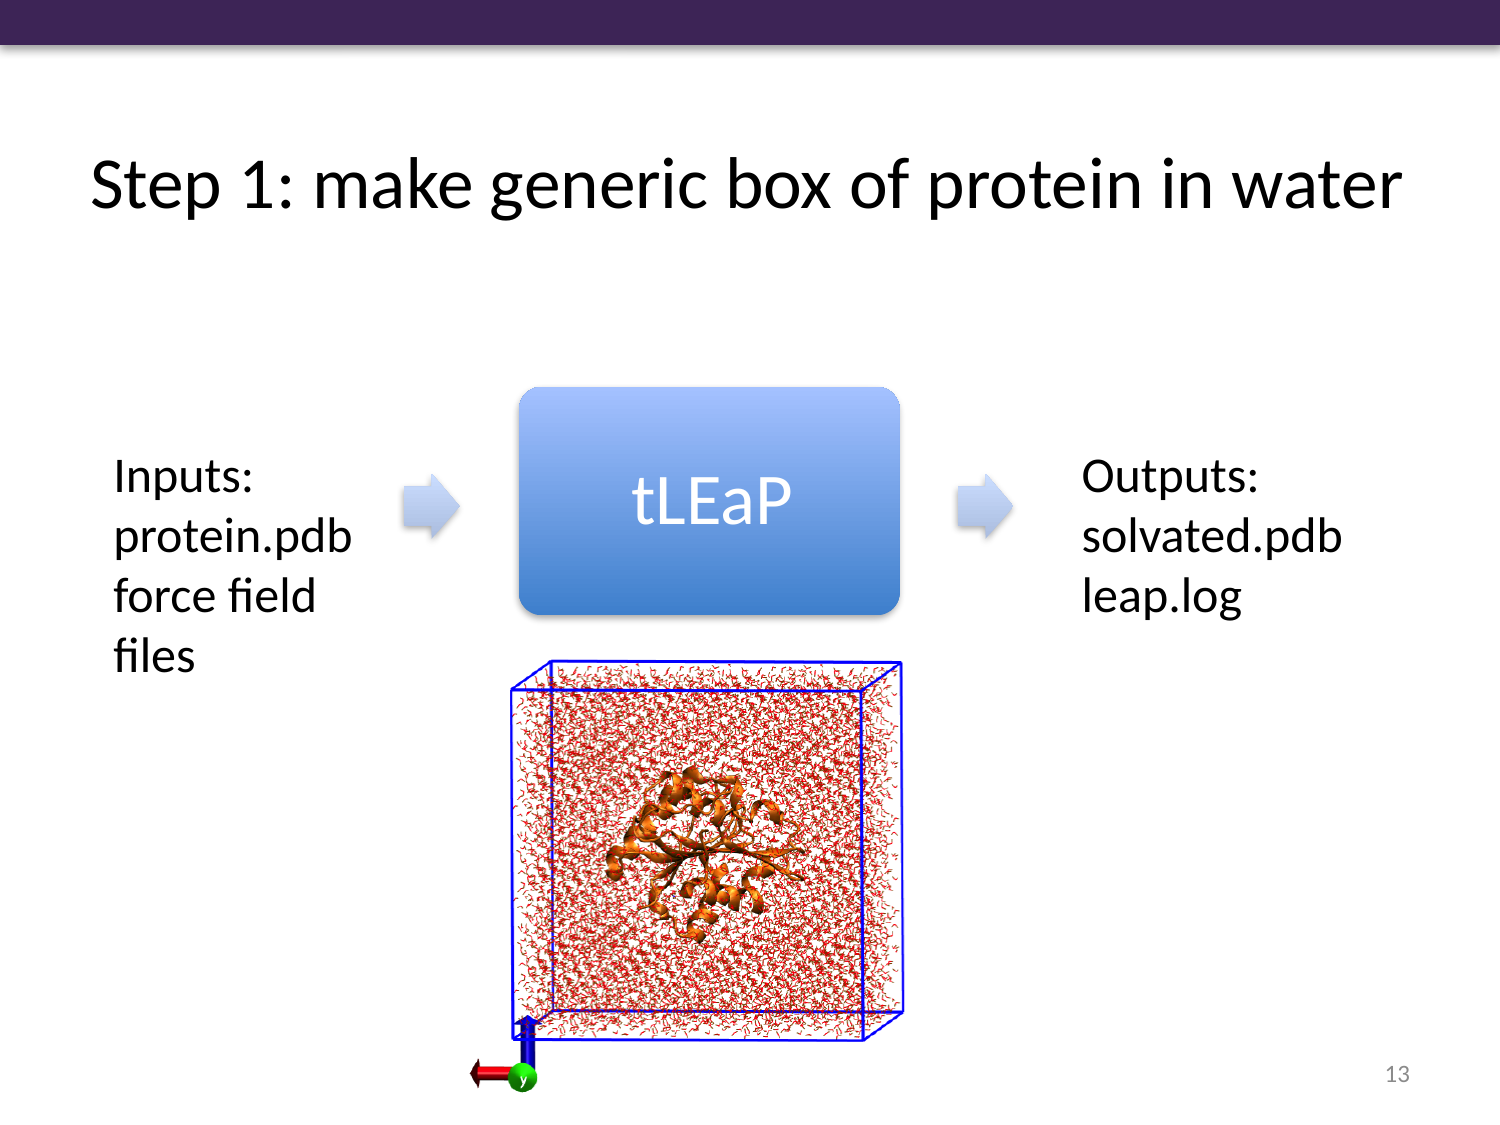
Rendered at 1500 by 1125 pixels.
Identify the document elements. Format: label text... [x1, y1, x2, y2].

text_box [403, 473, 460, 539]
text_box Inputs: protein.pdb force field files [98, 435, 393, 691]
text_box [943, 473, 1014, 539]
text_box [518, 351, 900, 639]
text_box Step 1: make generic box of protein in water [74, 85, 1425, 274]
text_box [0, 0, 1500, 45]
picture [455, 640, 914, 1114]
slide_number 12 [1074, 1042, 1425, 1103]
text_box Outputs: solvated.pdb leap.log [1066, 435, 1369, 631]
